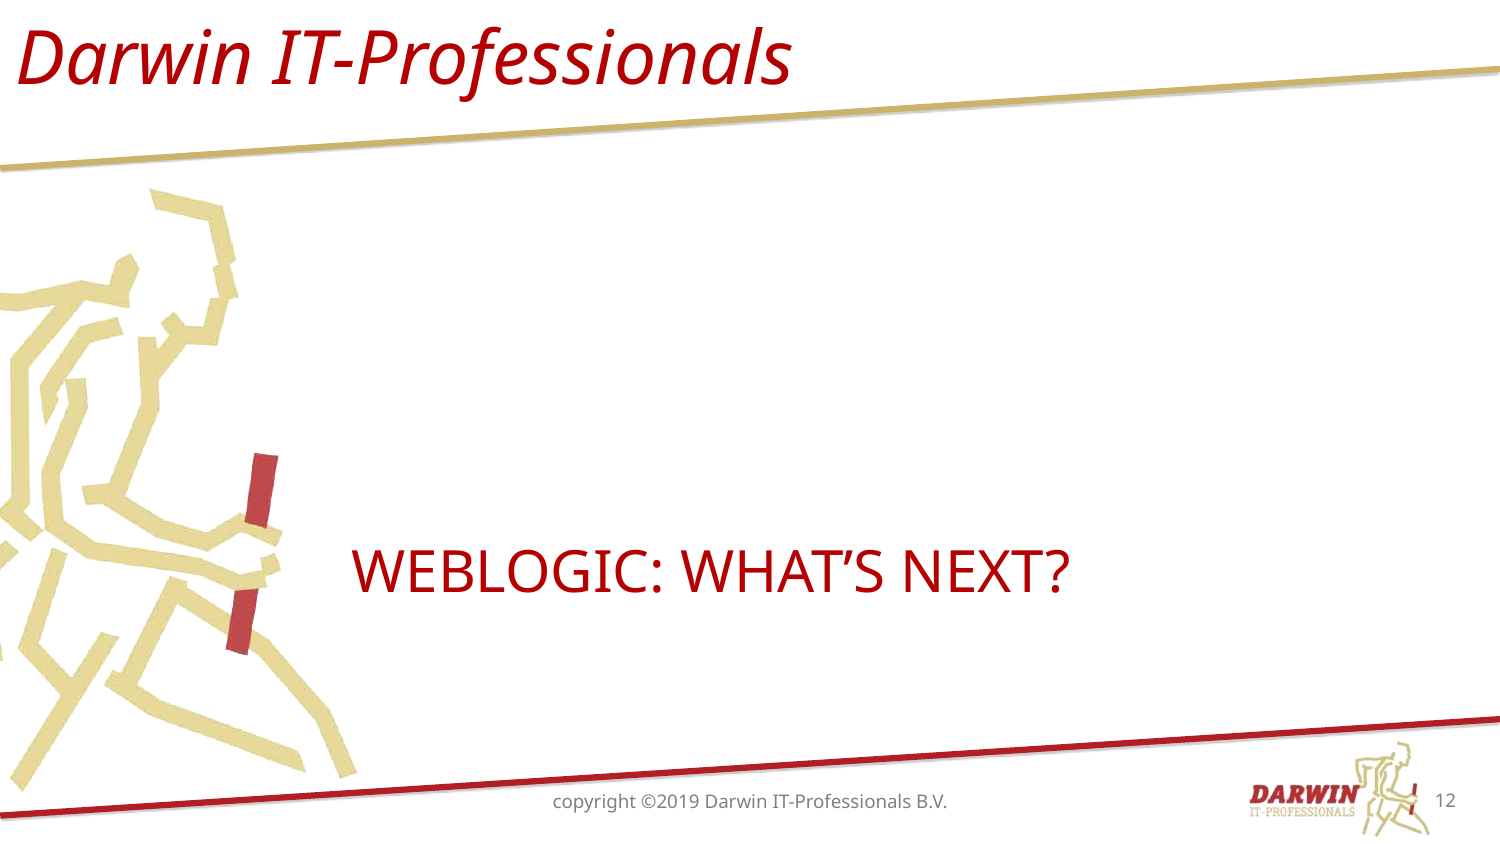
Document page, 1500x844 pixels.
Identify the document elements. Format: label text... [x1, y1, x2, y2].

slide_number 12 [1419, 778, 1498, 824]
picture [1247, 735, 1432, 843]
title Weblogic: what’s next? [336, 526, 1394, 694]
footer copyright ©2019 Darwin IT-Professionals B.V. [512, 778, 988, 824]
